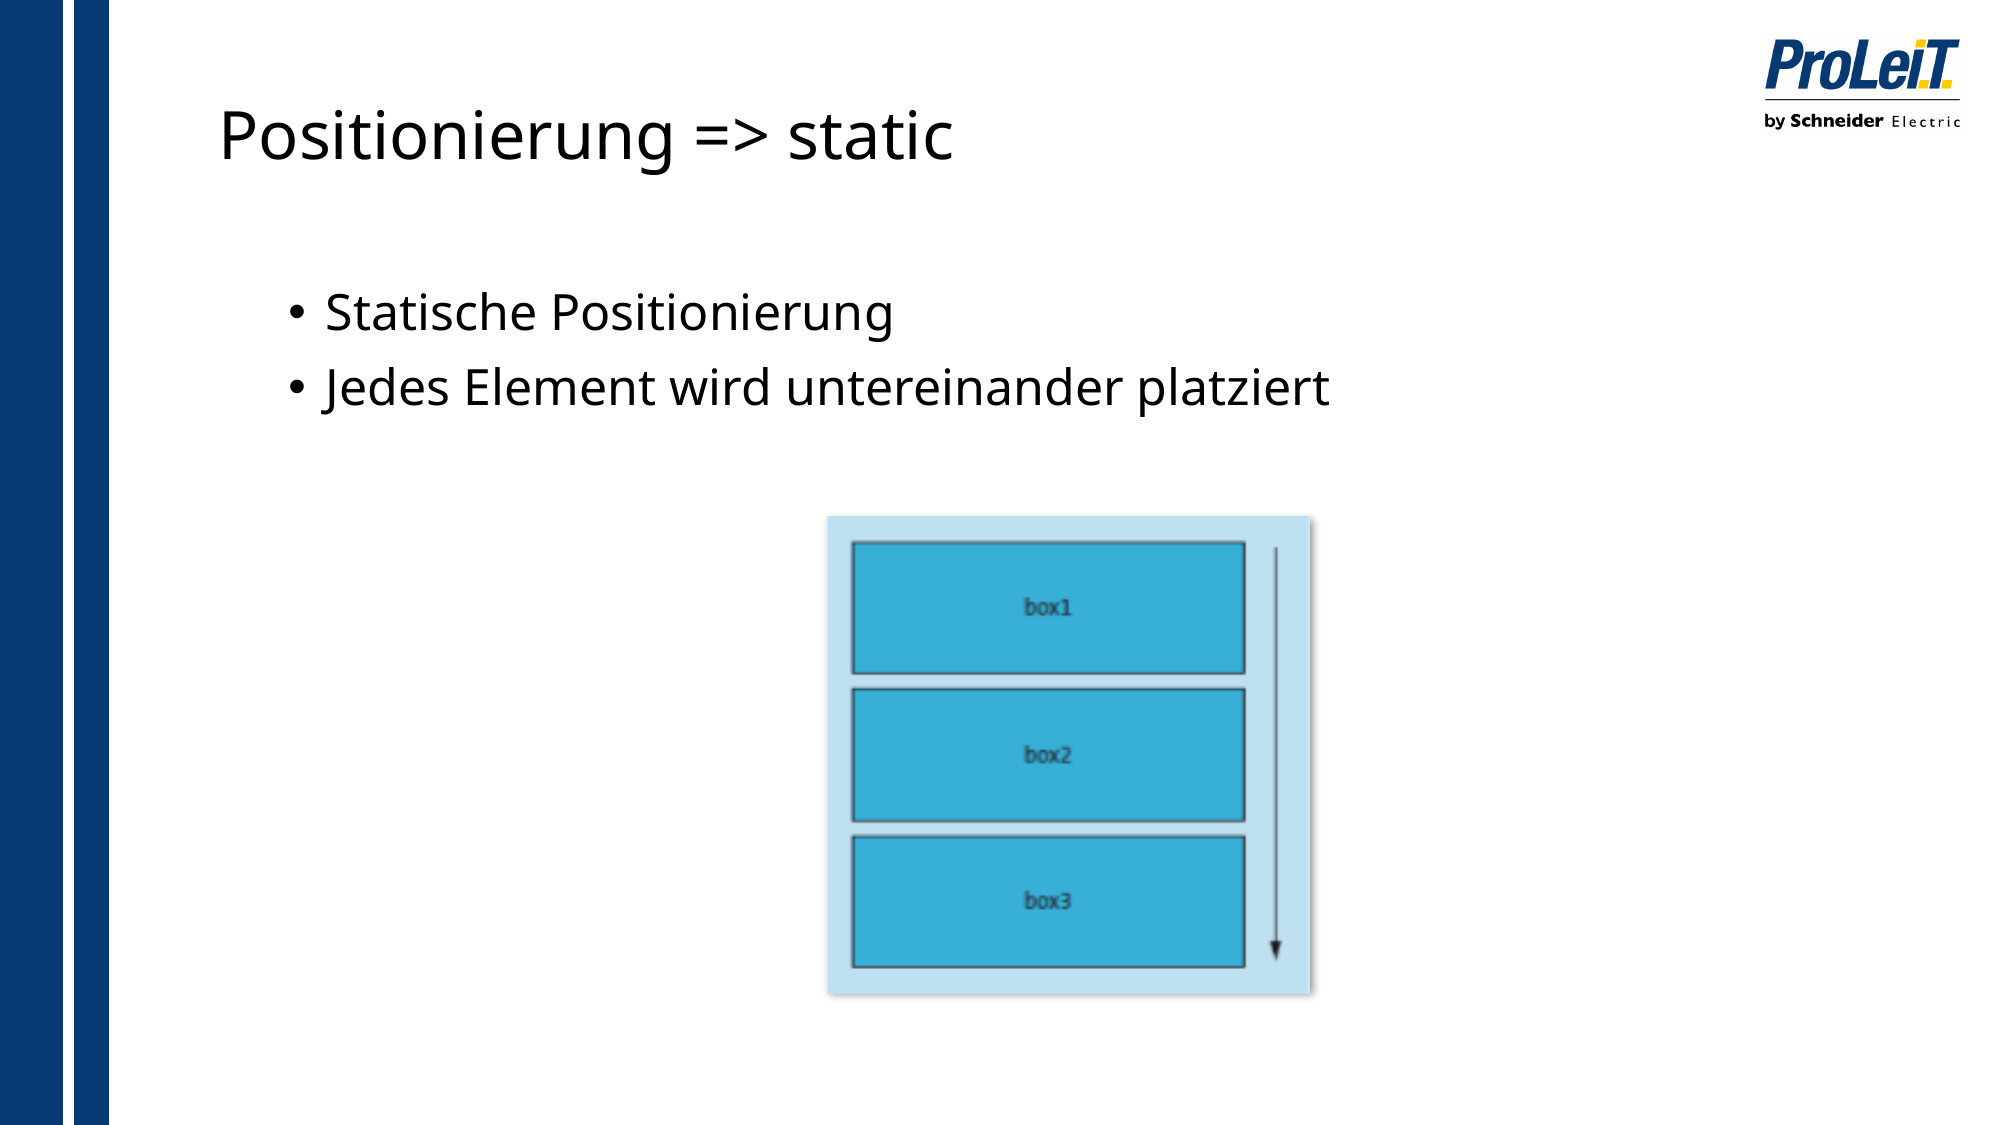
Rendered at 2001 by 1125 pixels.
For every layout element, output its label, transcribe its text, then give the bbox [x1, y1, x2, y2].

picture [826, 516, 1310, 994]
title Positionierung => static [203, 84, 1229, 191]
picture [1758, 34, 1967, 132]
list Statische Positionierung Jedes Element wird untereinander platziert [273, 279, 1863, 1010]
